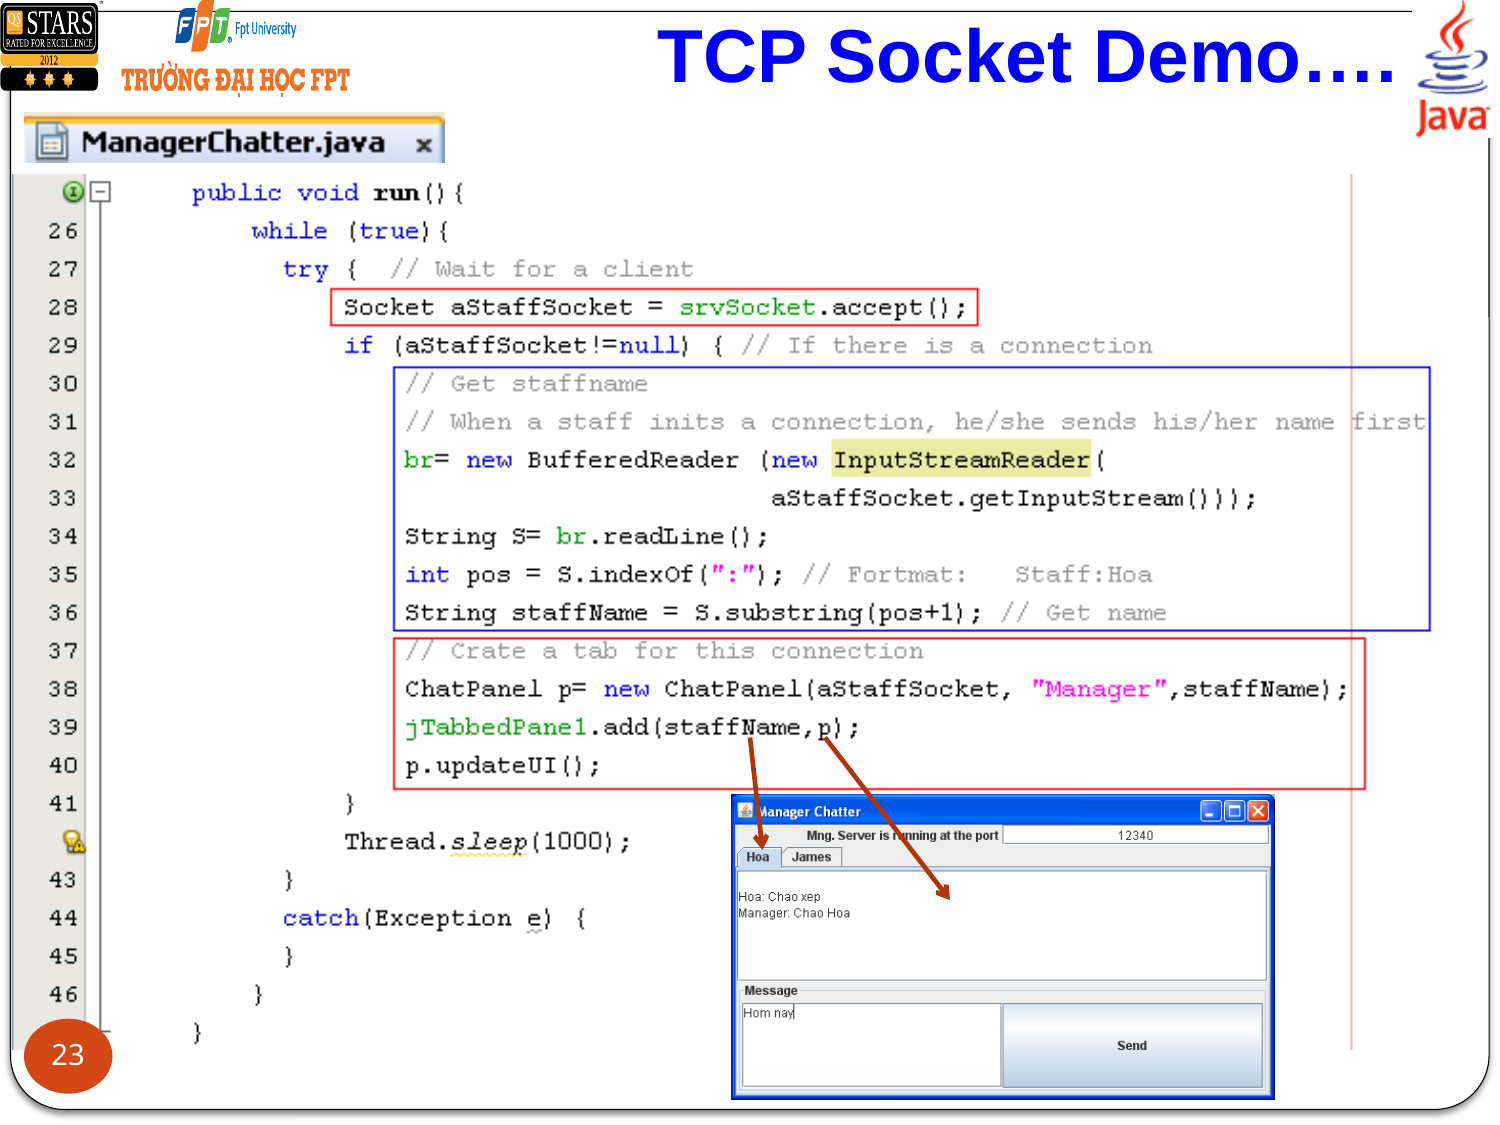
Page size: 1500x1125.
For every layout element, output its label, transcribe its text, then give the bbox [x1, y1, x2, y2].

title TCP Socket Demo…. [150, 0, 1413, 113]
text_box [805, 755, 969, 882]
picture [24, 112, 446, 163]
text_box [699, 787, 800, 801]
picture [12, 174, 1435, 1101]
slide_number 23 [24, 1058, 113, 1094]
picture [1412, 0, 1494, 138]
